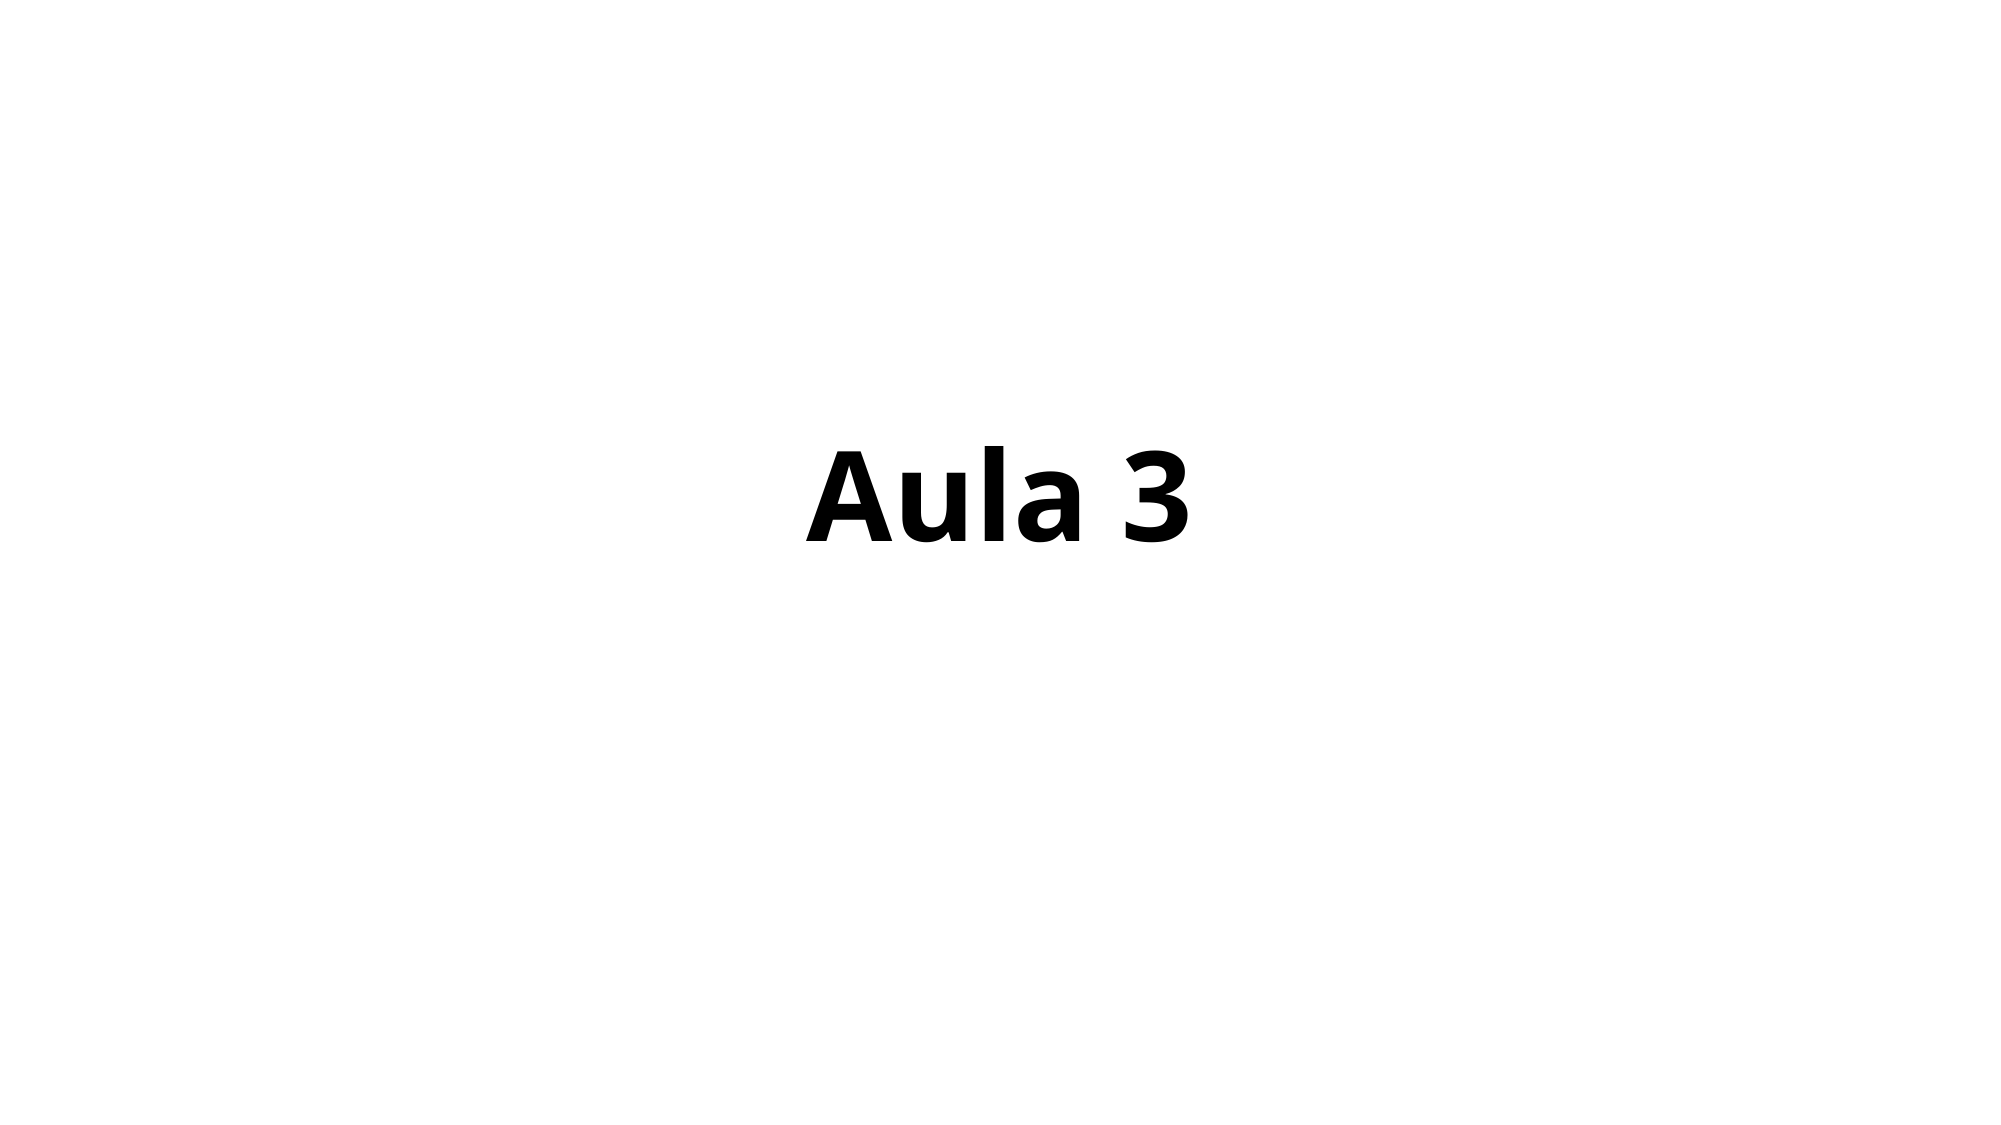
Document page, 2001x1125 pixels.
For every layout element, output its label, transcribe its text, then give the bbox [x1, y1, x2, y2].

title Aula 3 [249, 184, 1750, 576]
